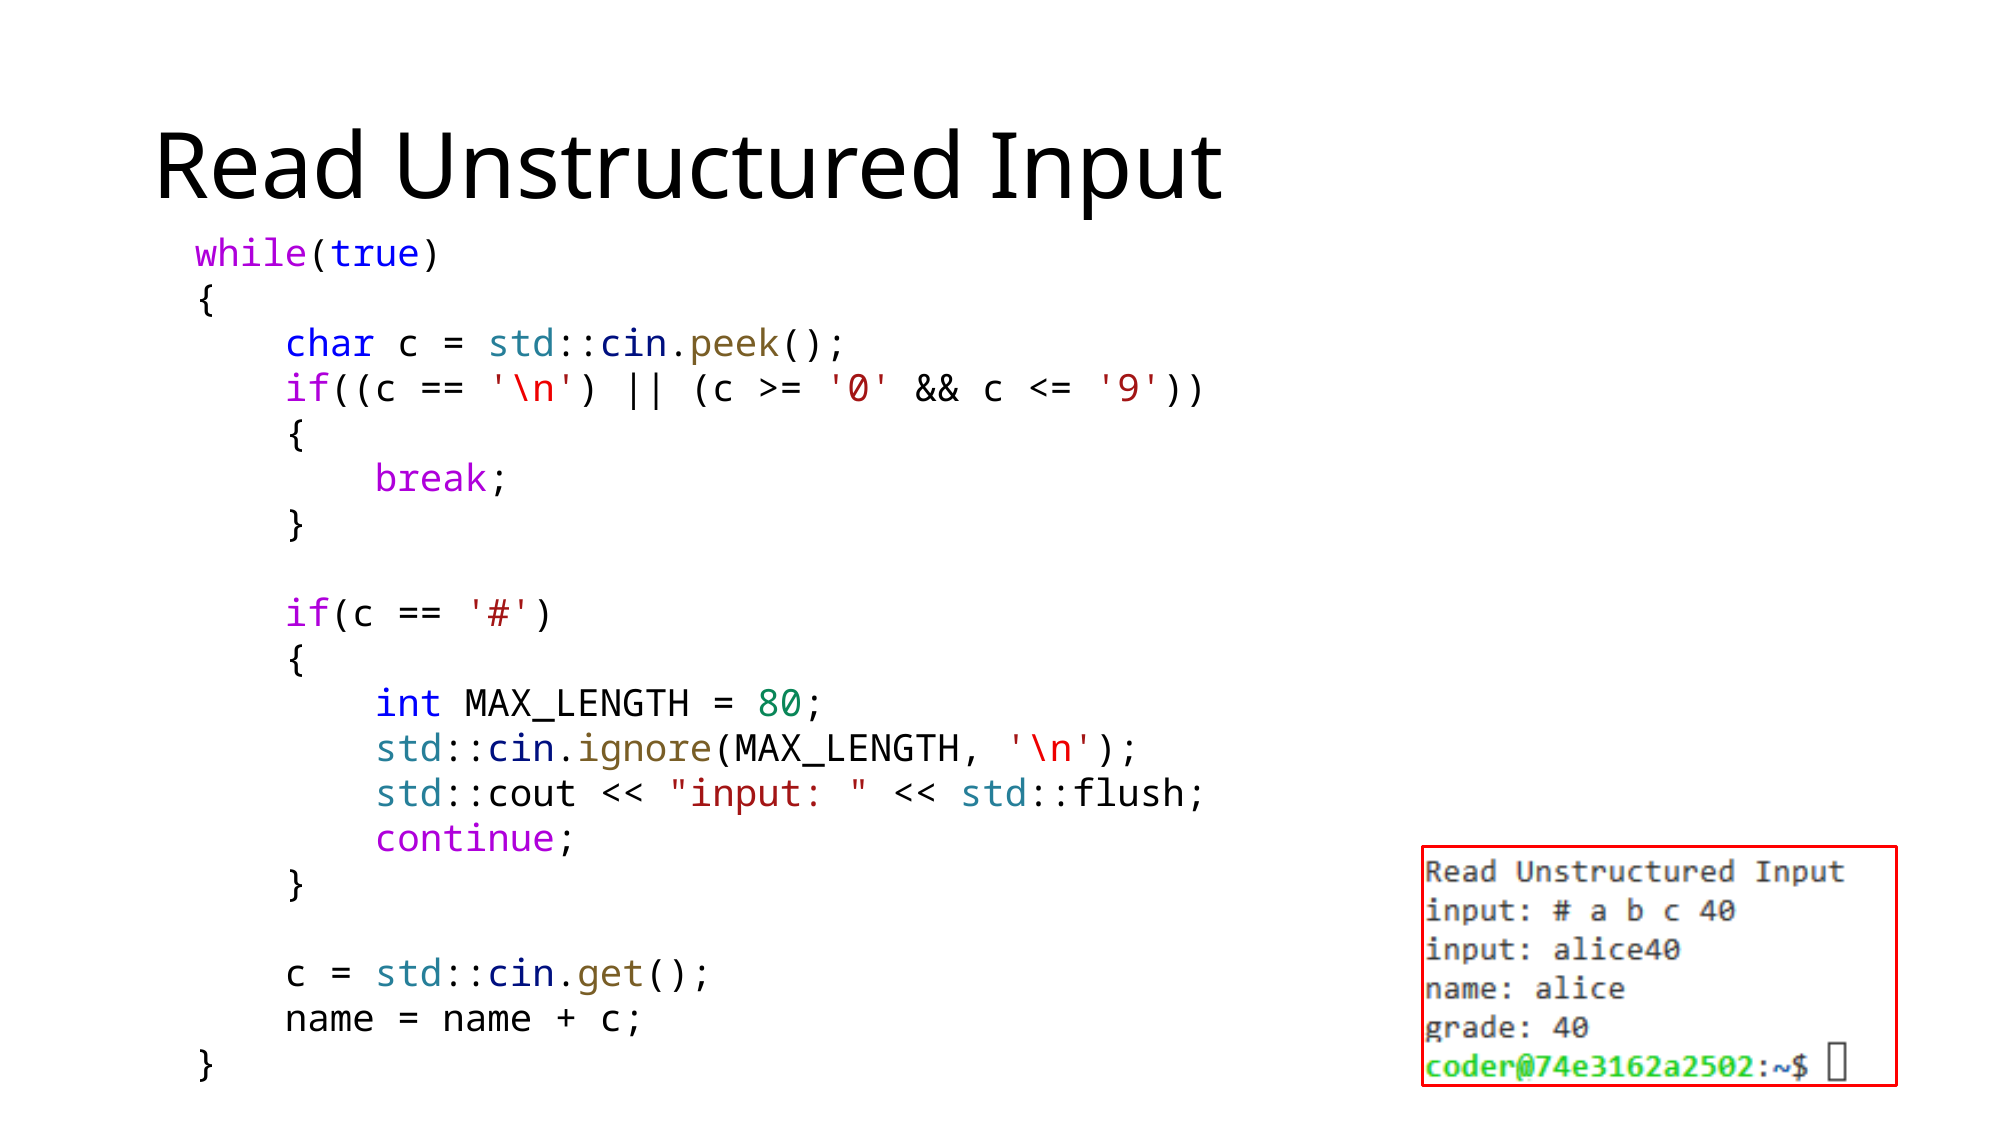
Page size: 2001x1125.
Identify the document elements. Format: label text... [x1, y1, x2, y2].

text_box while(true) { char c = std::cin.peek(); if((c == '\n') || (c >= '0' && c <= '9')) { break; } if(c == '#') { int MAX_LENGTH = 80; std::cin.ignore(MAX_LENGTH, '\n'); std::cout << "input: " << std::flush; continue; } c = std::cin.get(); name = name + c; } [0, 221, 1745, 1092]
picture [1423, 848, 1895, 1084]
title Read Unstructured Input [137, 59, 1863, 278]
